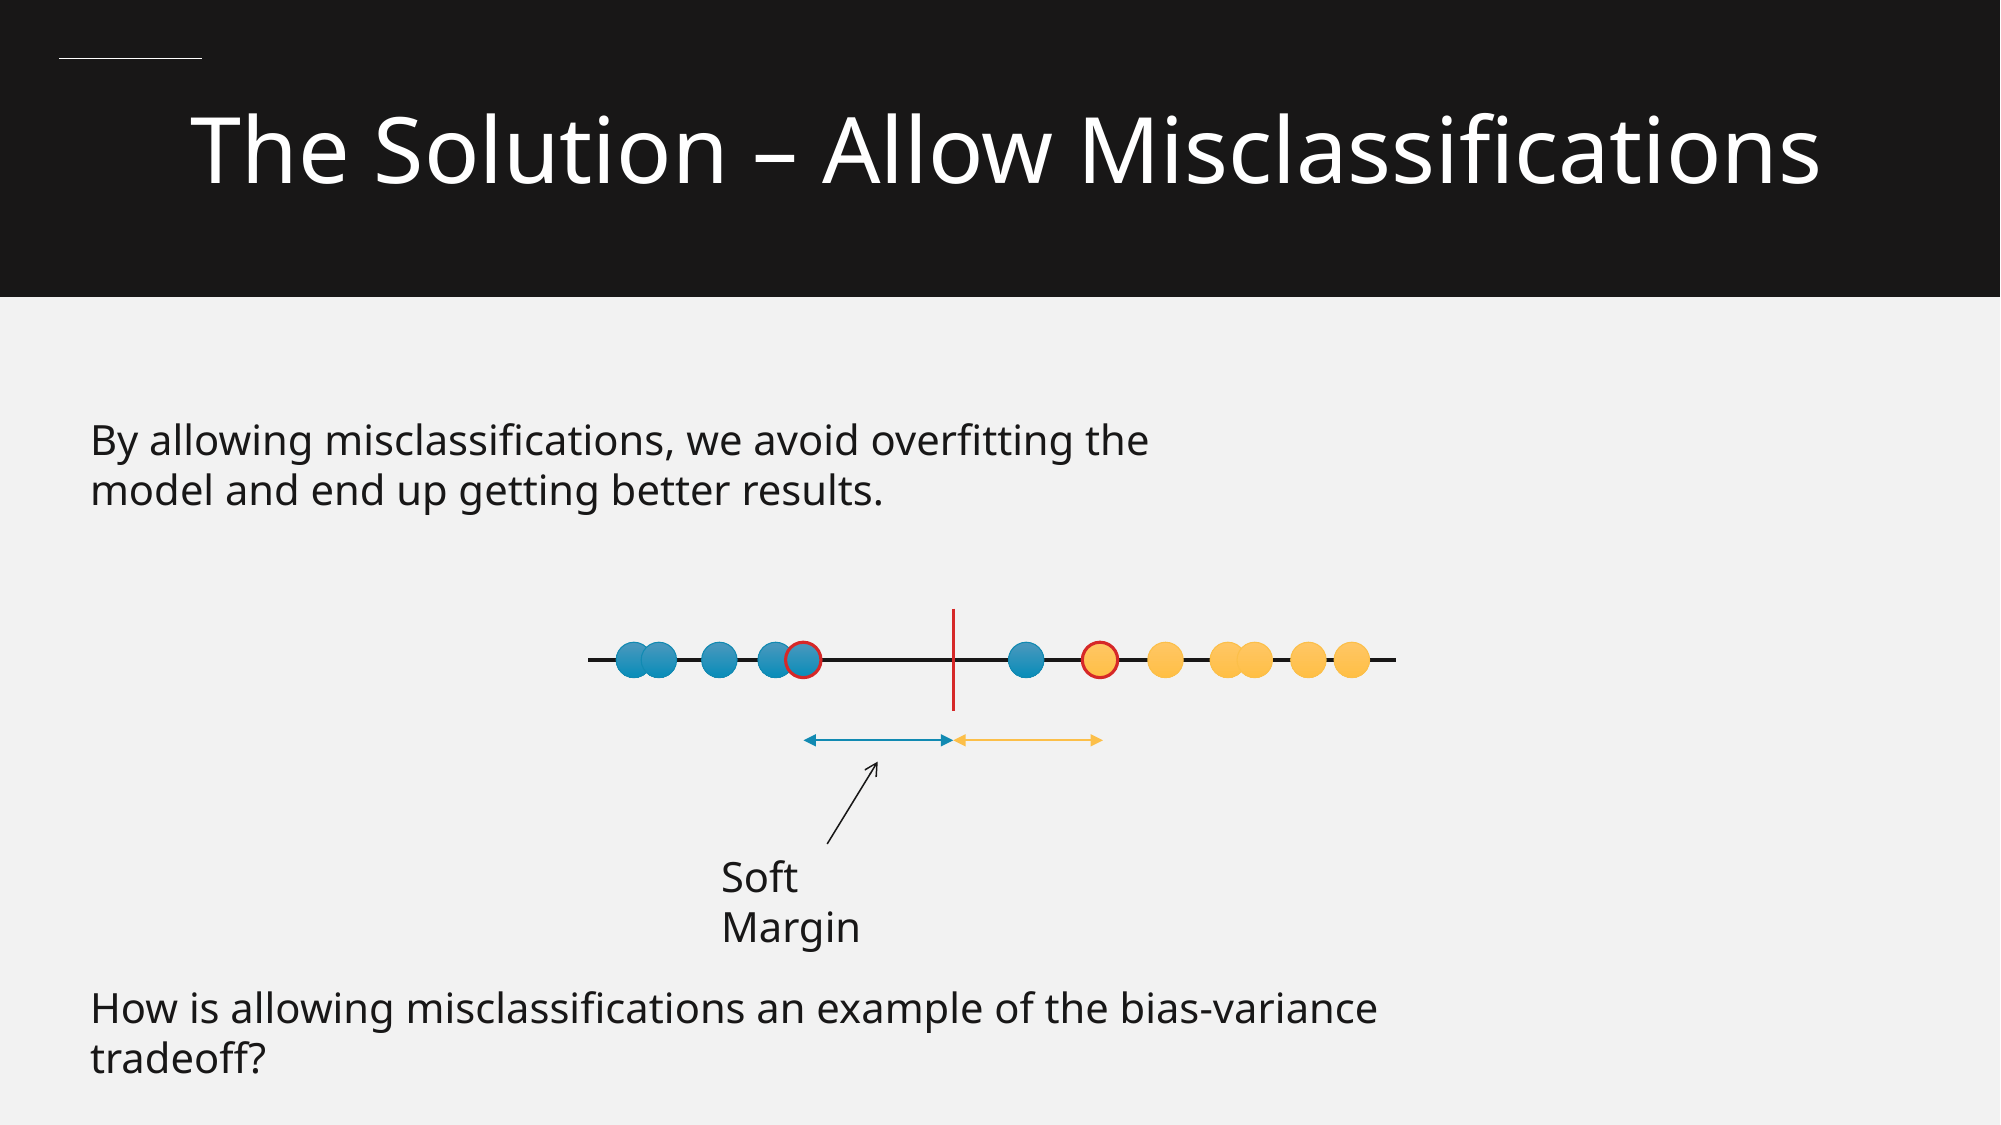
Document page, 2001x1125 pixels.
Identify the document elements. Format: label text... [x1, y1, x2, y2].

text_box How is allowing misclassifications an example of the bias-variance tradeoff? [75, 974, 1541, 1090]
text_box [1236, 641, 1273, 659]
text_box [615, 661, 646, 679]
text_box [0, 0, 2000, 297]
text_box [1290, 661, 1327, 679]
text_box [1147, 661, 1184, 679]
text_box By allowing misclassifications, we avoid overfitting the model and end up getting better results. [75, 406, 1201, 521]
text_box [827, 761, 878, 844]
text_box The Solution – Allow Misclassifications [115, 84, 1900, 210]
text_box [757, 661, 789, 679]
text_box [785, 661, 822, 679]
text_box [701, 641, 738, 659]
text_box [640, 661, 677, 679]
text_box Soft Margin [706, 843, 949, 959]
text_box [1209, 641, 1241, 659]
text_box [640, 641, 678, 659]
text_box [1333, 641, 1370, 659]
text_box [1290, 641, 1327, 659]
text_box [1081, 641, 1119, 659]
text_box [1147, 641, 1184, 659]
text_box [701, 661, 738, 679]
text_box [1333, 661, 1370, 679]
text_box [615, 641, 646, 659]
text_box [1081, 661, 1119, 679]
text_box [1008, 641, 1045, 659]
text_box [1008, 661, 1045, 679]
text_box [785, 641, 822, 659]
text_box [757, 641, 789, 659]
text_box [1209, 661, 1241, 679]
text_box [1236, 661, 1273, 679]
